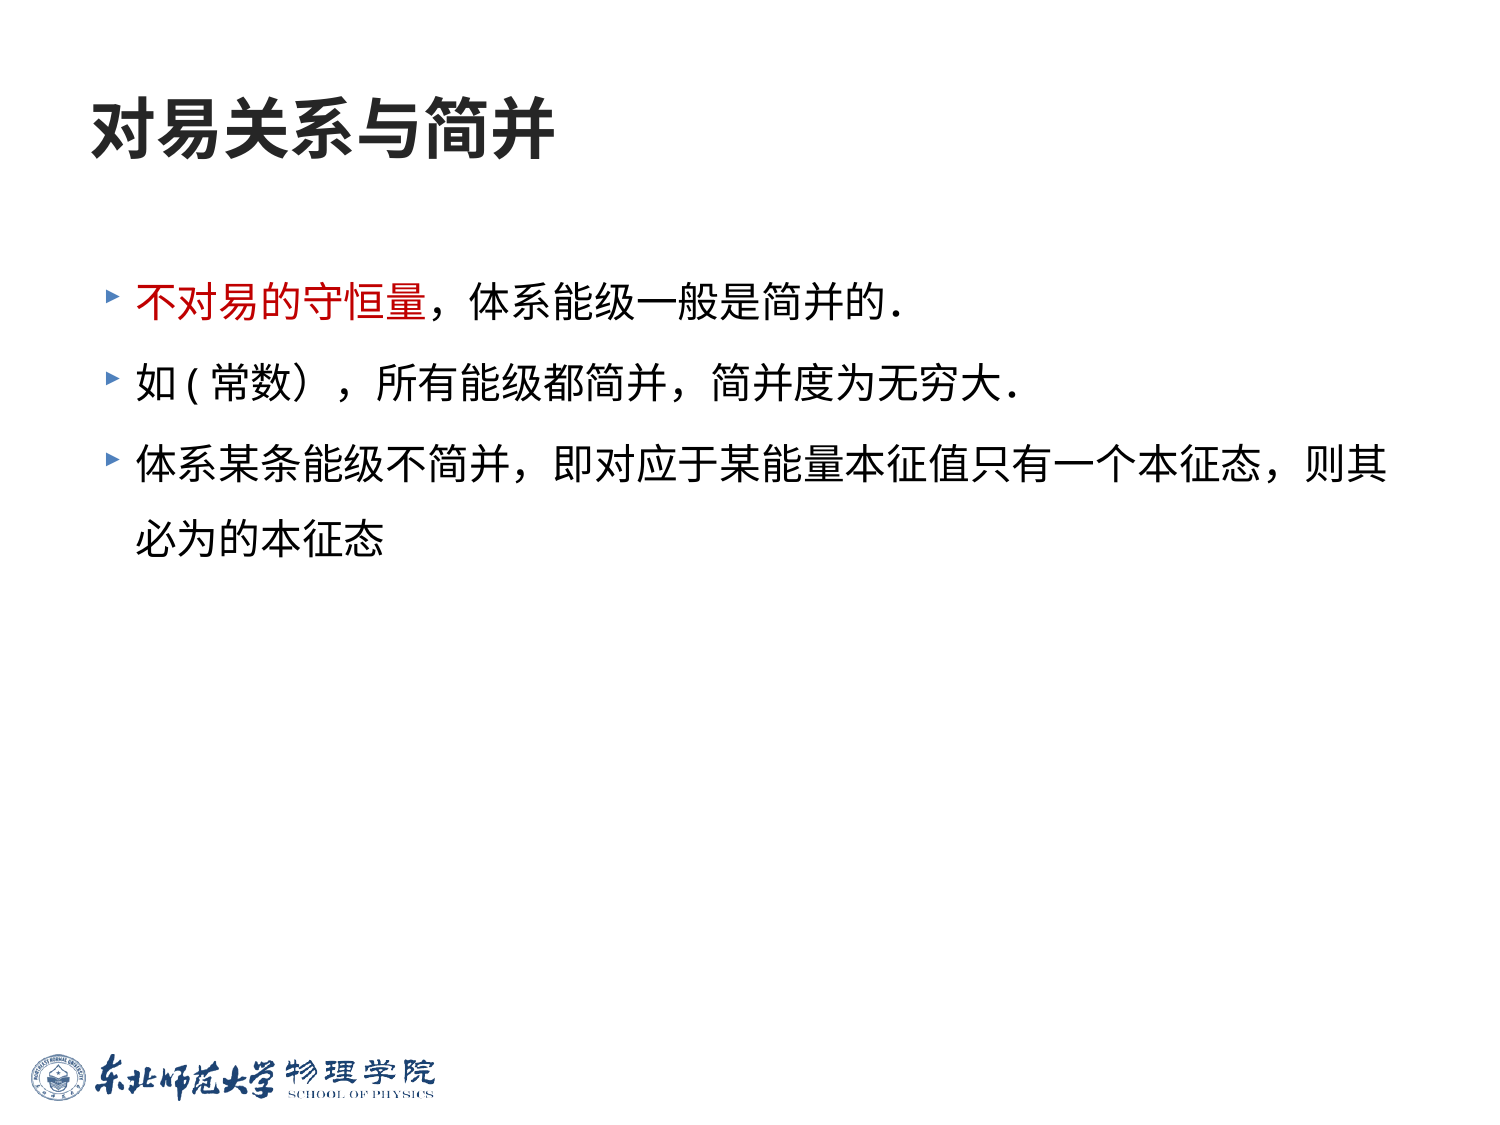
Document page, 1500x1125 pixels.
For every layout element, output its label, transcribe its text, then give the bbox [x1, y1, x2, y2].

title 对易关系与简并 [75, 45, 1425, 209]
picture [20, 1054, 440, 1101]
